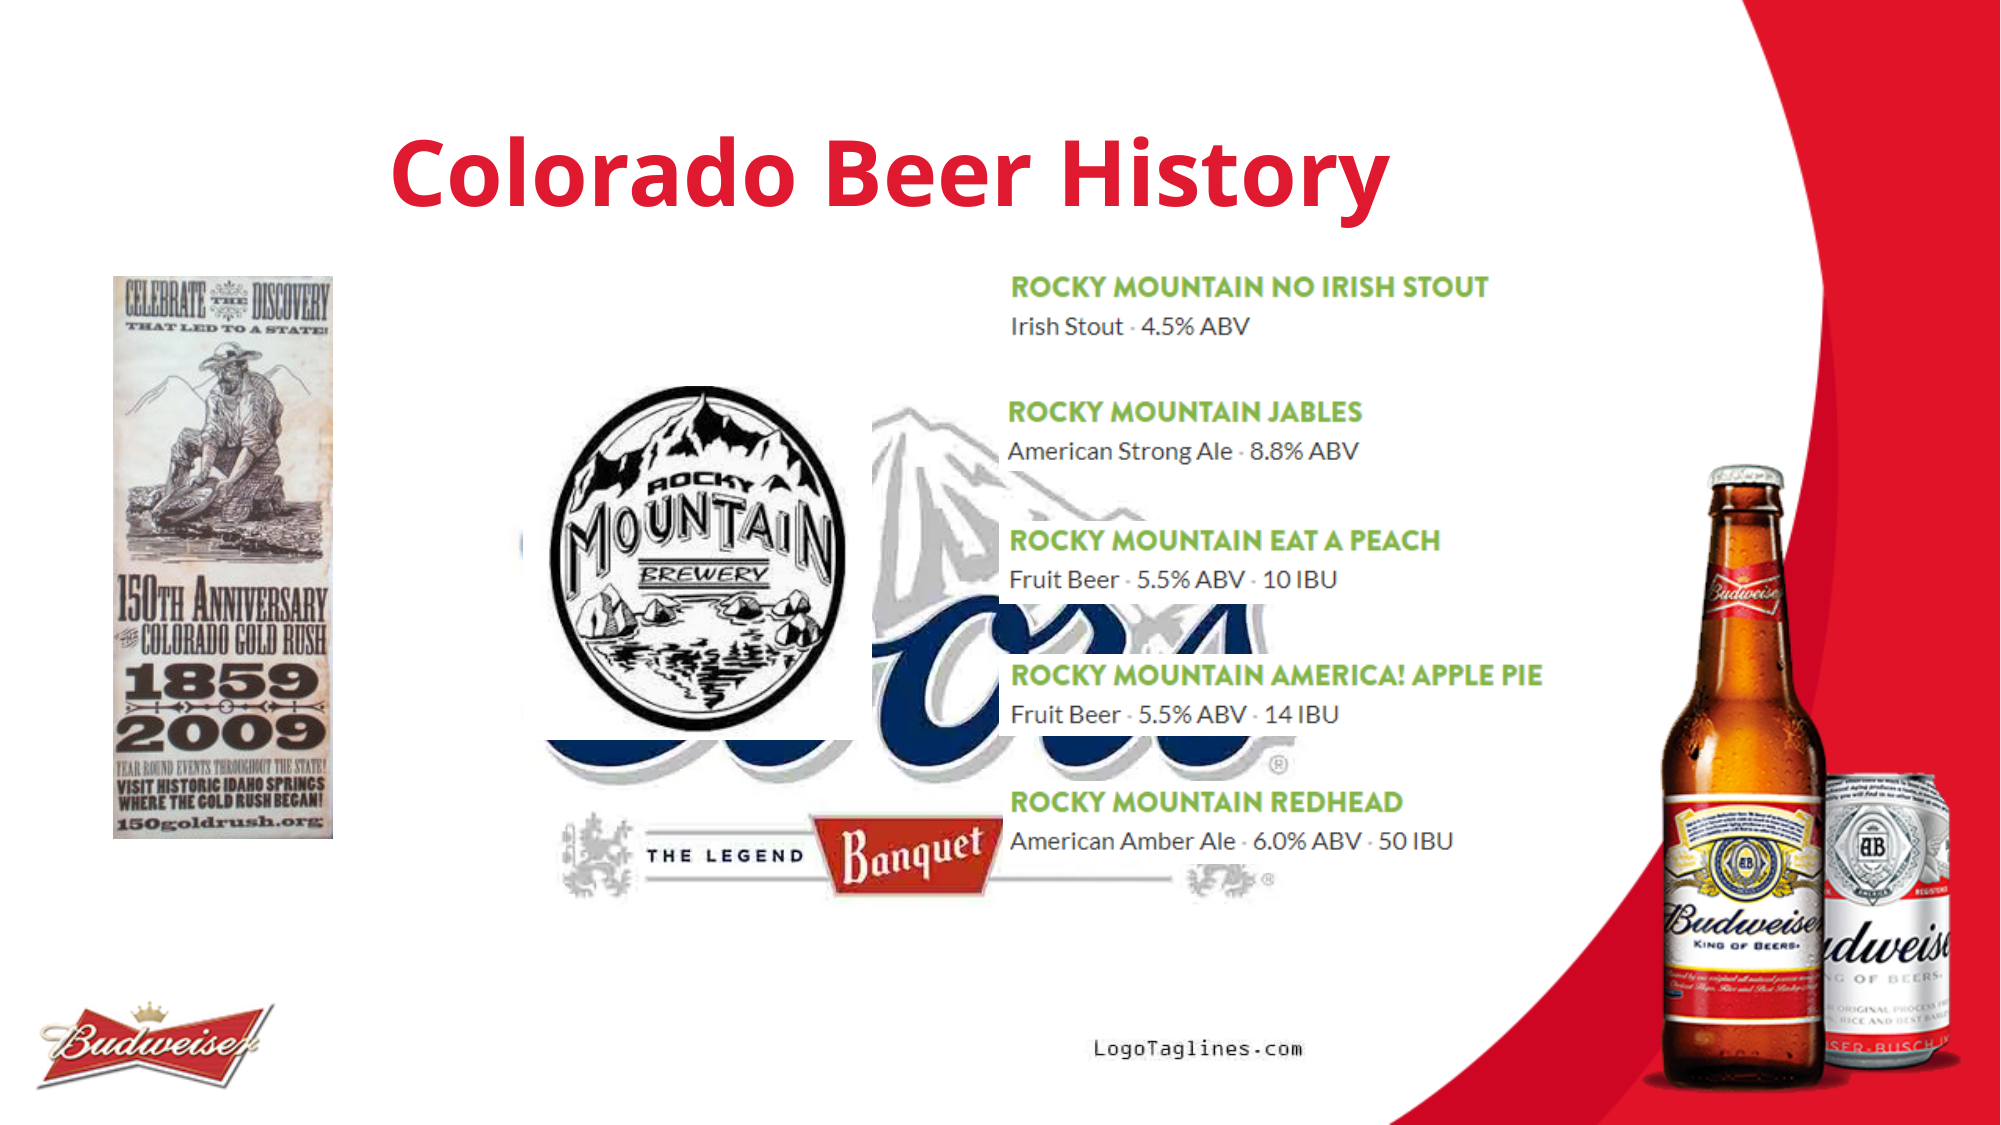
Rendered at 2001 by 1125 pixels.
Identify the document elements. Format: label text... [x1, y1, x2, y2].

title Colorado Beer History [66, 68, 1715, 286]
picture [0, 0, 2001, 1125]
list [523, 386, 872, 740]
